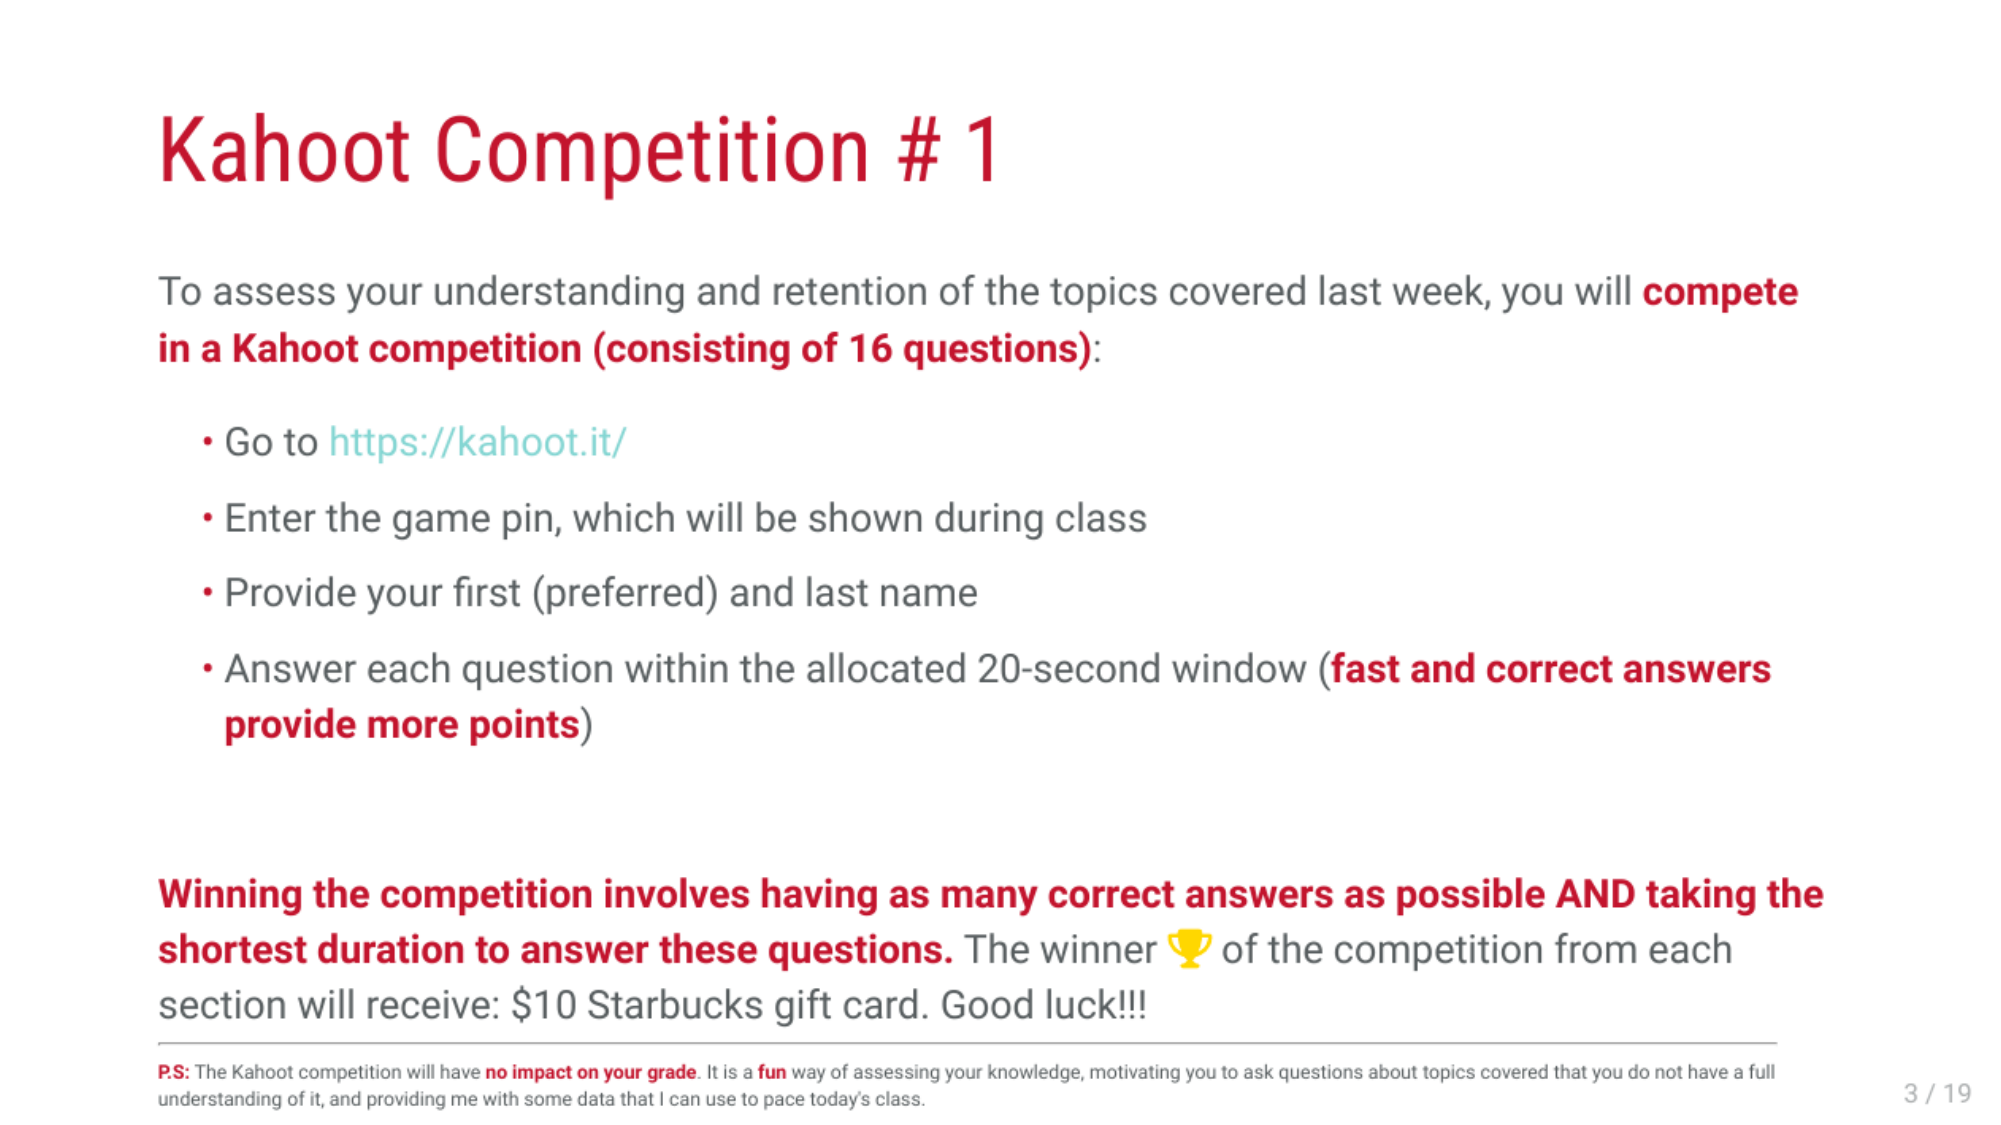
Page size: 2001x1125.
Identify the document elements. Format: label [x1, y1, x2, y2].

list [0, 0, 2000, 1125]
